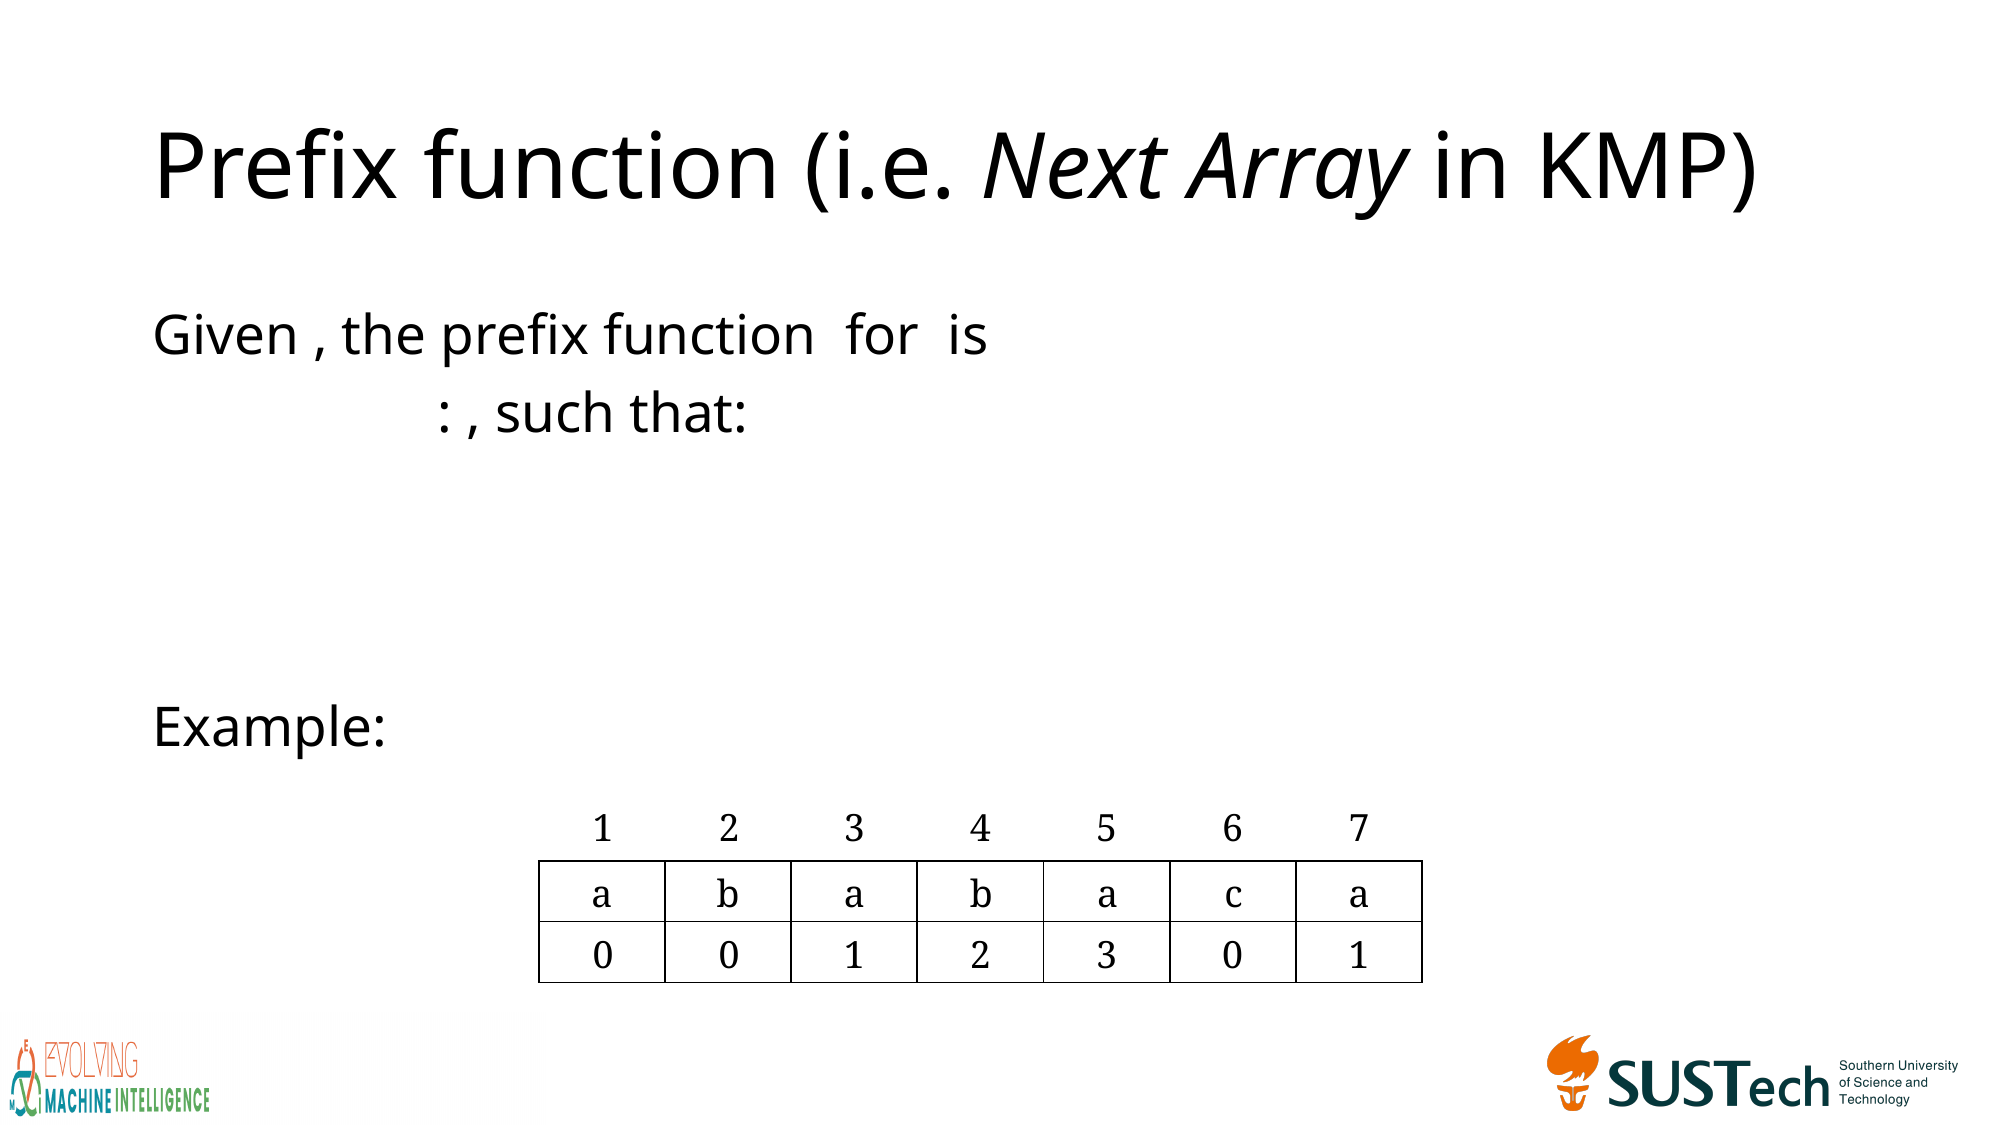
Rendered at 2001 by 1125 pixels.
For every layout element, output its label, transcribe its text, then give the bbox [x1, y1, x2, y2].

picture [0, 1012, 547, 1125]
title Prefix function (i.e. Next Array in KMP) [137, 59, 1863, 278]
picture [1547, 1035, 1958, 1111]
